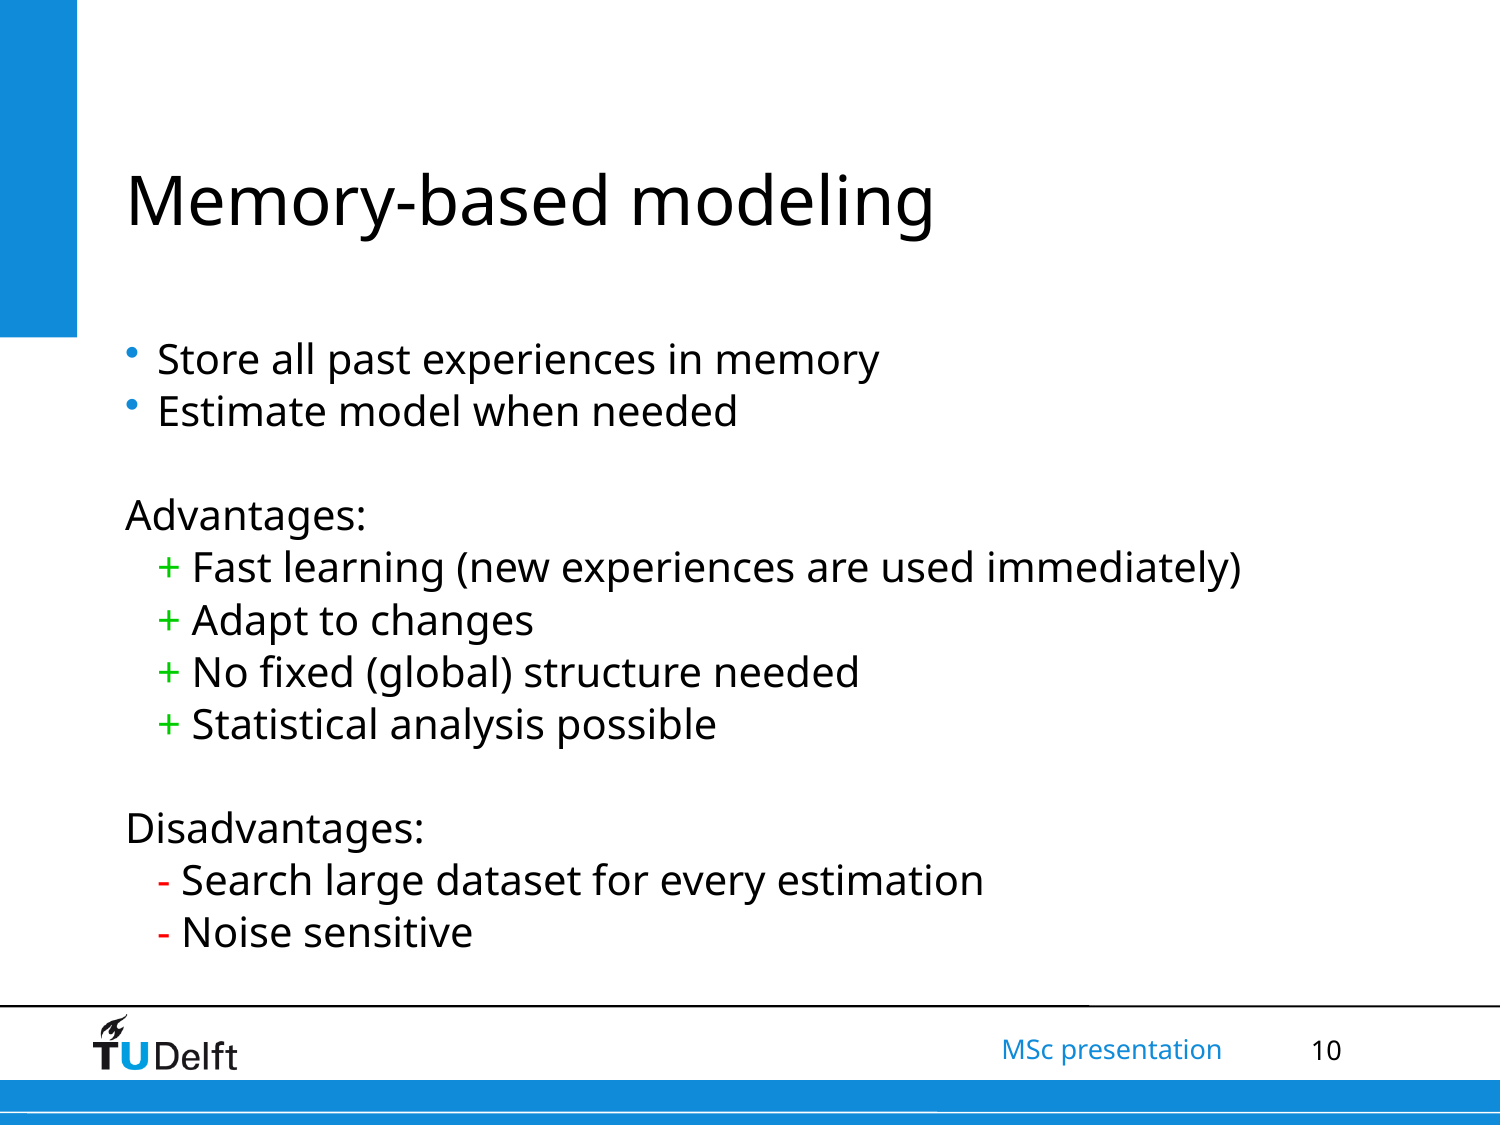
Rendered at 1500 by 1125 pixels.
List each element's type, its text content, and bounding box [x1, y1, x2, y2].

list Store all past experiences in memory Estimate model when needed Advantages: + Fast learning (new experiences are used immediately) + Adapt to changes + No fixed (global) structure needed + Statistical analysis possible Disadvantages: - Search large dataset for every estimation - Noise sensitive [124, 226, 1401, 977]
title Memory-based modeling [124, 65, 1401, 226]
picture [93, 1014, 240, 1072]
